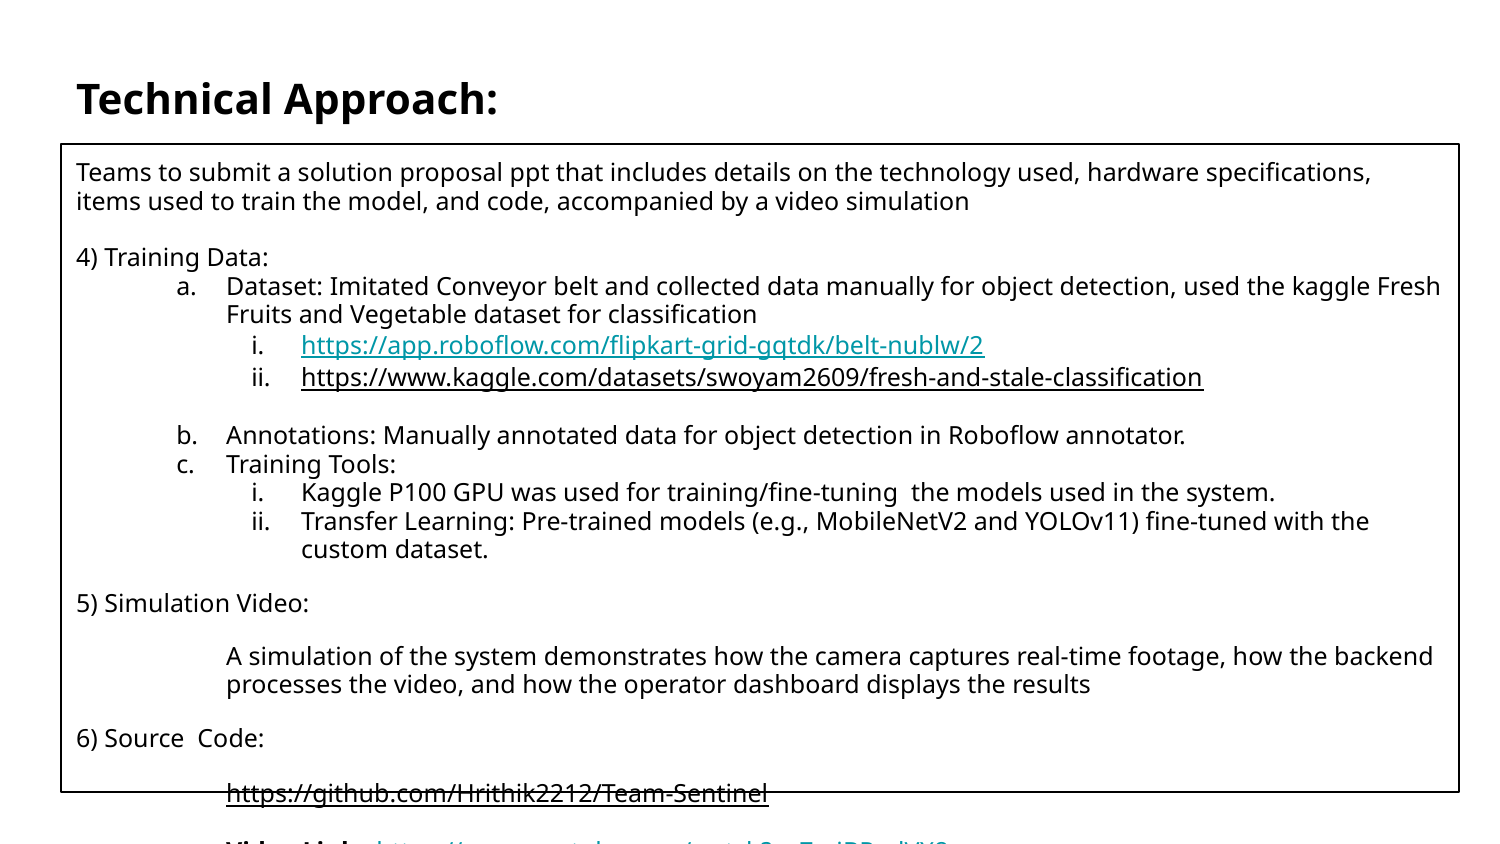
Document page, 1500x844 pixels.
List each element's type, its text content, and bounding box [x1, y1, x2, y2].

list Teams to submit a solution proposal ppt that includes details on the technology used, hardware specifications, items used to train the model, and code, accompanied by a video simulation 4) Training Data: Dataset: Imitated Conveyor belt and collected data manually for object detection, used the kaggle Fresh Fruits and Vegetable dataset for classification https://app.roboflow.com/flipkart-grid-gqtdk/belt-nublw/2 https://www.kaggle.com/datasets/swoyam2609/fresh-and-stale-classification Annotations: Manually annotated data for object detection in Roboflow annotator. Training Tools: Kaggle P100 GPU was used for training/fine-tuning the models used in the system. Transfer Learning: Pre-trained models (e.g., MobileNetV2 and YOLOv11) fine-tuned with the custom dataset. 5) Simulation Video: A simulation of the system demonstrates how the camera captures real-time footage, how the backend processes the video, and how the operator dashboard displays the results 6) Source Code: https://github.com/Hrithik2212/Team-Sentinel Video Link : https://www.youtube.com/watch?v=Z_sjBRmlVX8 [61, 143, 1459, 793]
title Technical Approach: [61, 49, 522, 143]
